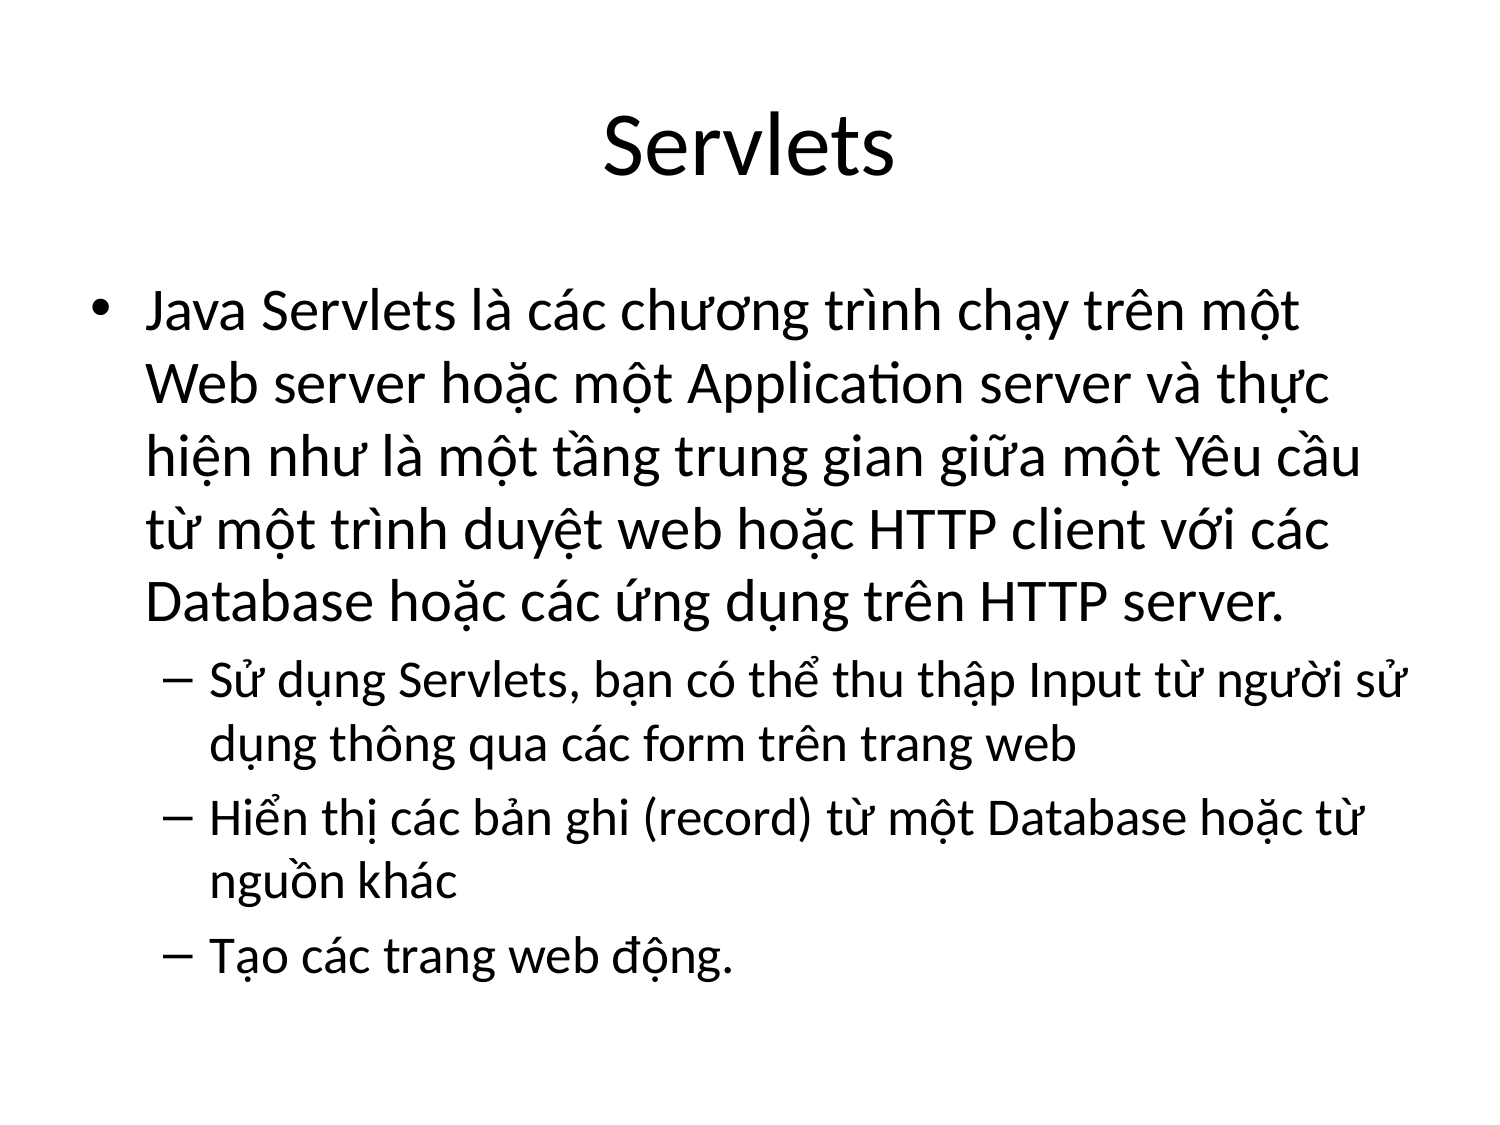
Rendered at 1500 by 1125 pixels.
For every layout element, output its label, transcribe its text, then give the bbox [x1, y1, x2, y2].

title Servlets [75, 45, 1425, 233]
list Java Servlets là các chương trình chạy trên một Web server hoặc một Application server và thực hiện như là một tầng trung gian giữa một Yêu cầu từ một trình duyệt web hoặc HTTP client với các Database hoặc các ứng dụng trên HTTP server. Sử dụng Servlets, bạn có thể thu thập Input từ người sử dụng thông qua các form trên trang web Hiển thị các bản ghi (record) từ một Database hoặc từ nguồn khác Tạo các trang web động. [75, 262, 1425, 1005]
